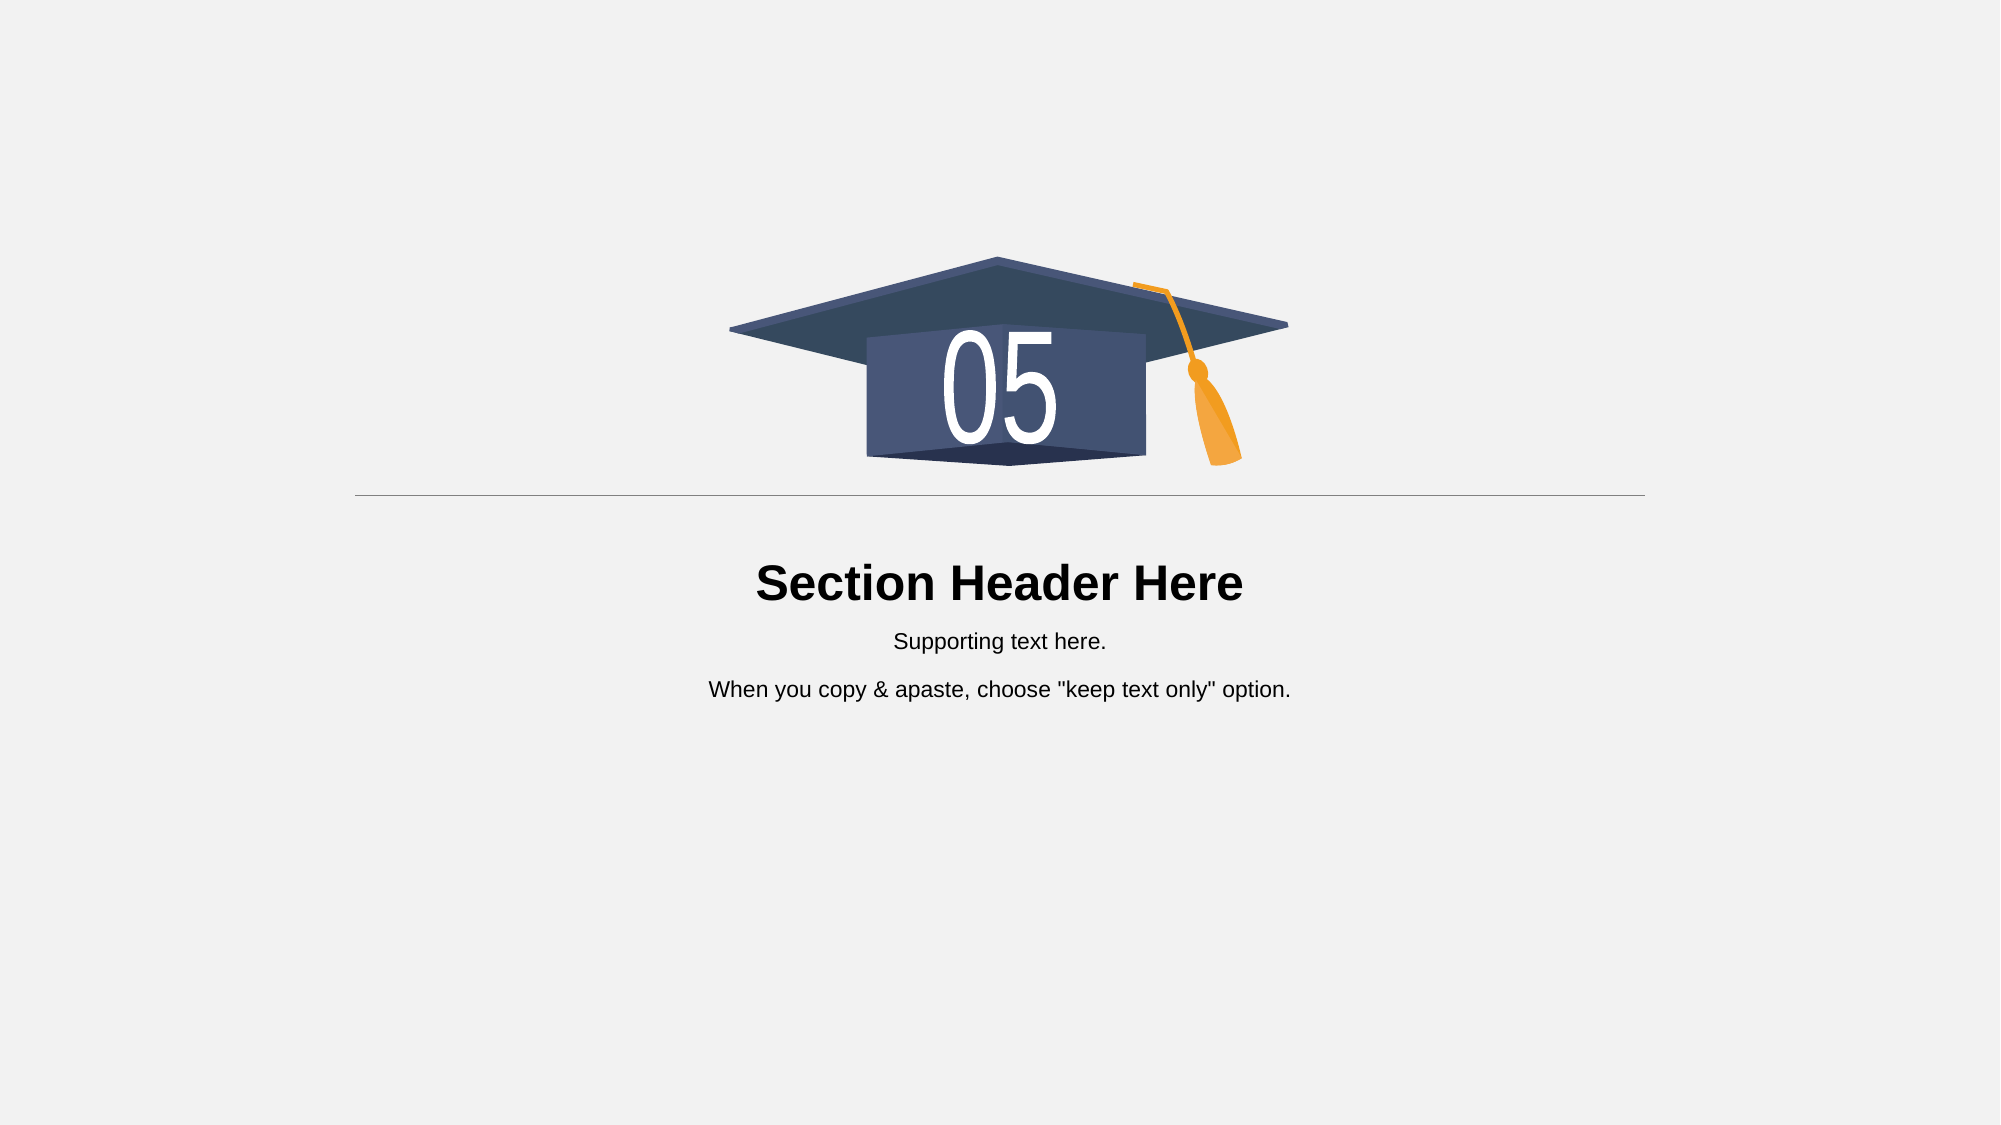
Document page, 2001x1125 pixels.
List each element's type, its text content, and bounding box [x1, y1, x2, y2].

title Section Header Here [555, 471, 1445, 618]
list Supporting text here. When you copy & apaste, choose "keep text only" option. [555, 618, 1445, 786]
